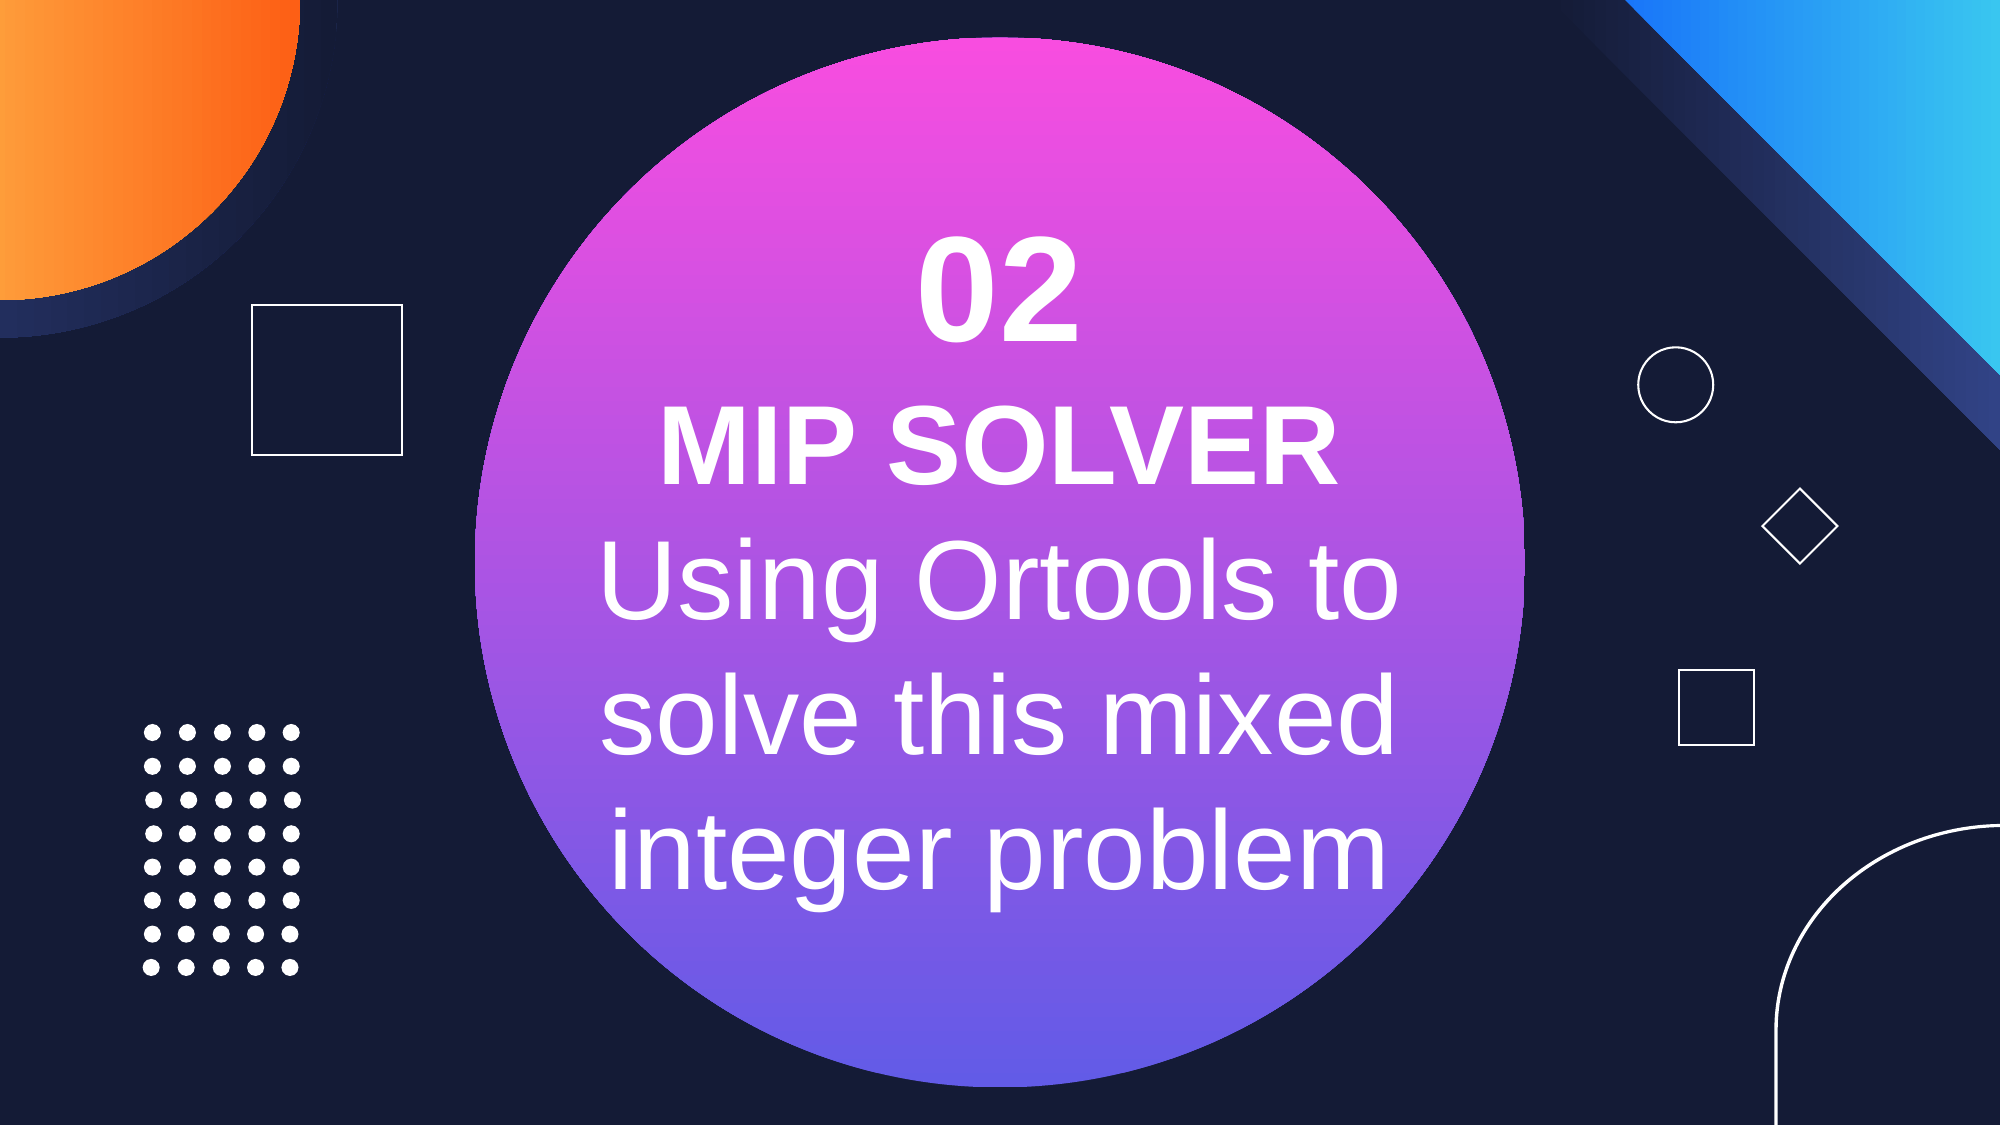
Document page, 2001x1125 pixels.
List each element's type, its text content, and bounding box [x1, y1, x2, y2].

text_box [1678, 669, 1755, 746]
text_box [251, 304, 403, 456]
text_box [1637, 346, 1715, 424]
text_box [614, 920, 1386, 1089]
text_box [143, 724, 300, 975]
text_box [1548, 0, 2000, 452]
text_box [1760, 487, 1839, 566]
text_box [1623, 0, 2000, 377]
text_box [0, 0, 301, 300]
text_box [0, 0, 338, 338]
text_box [1775, 824, 2000, 1125]
text_box [634, 36, 1366, 184]
text_box 02 MIP SOLVER Using Ortools to solve this mixed integer problem [474, 184, 1525, 920]
